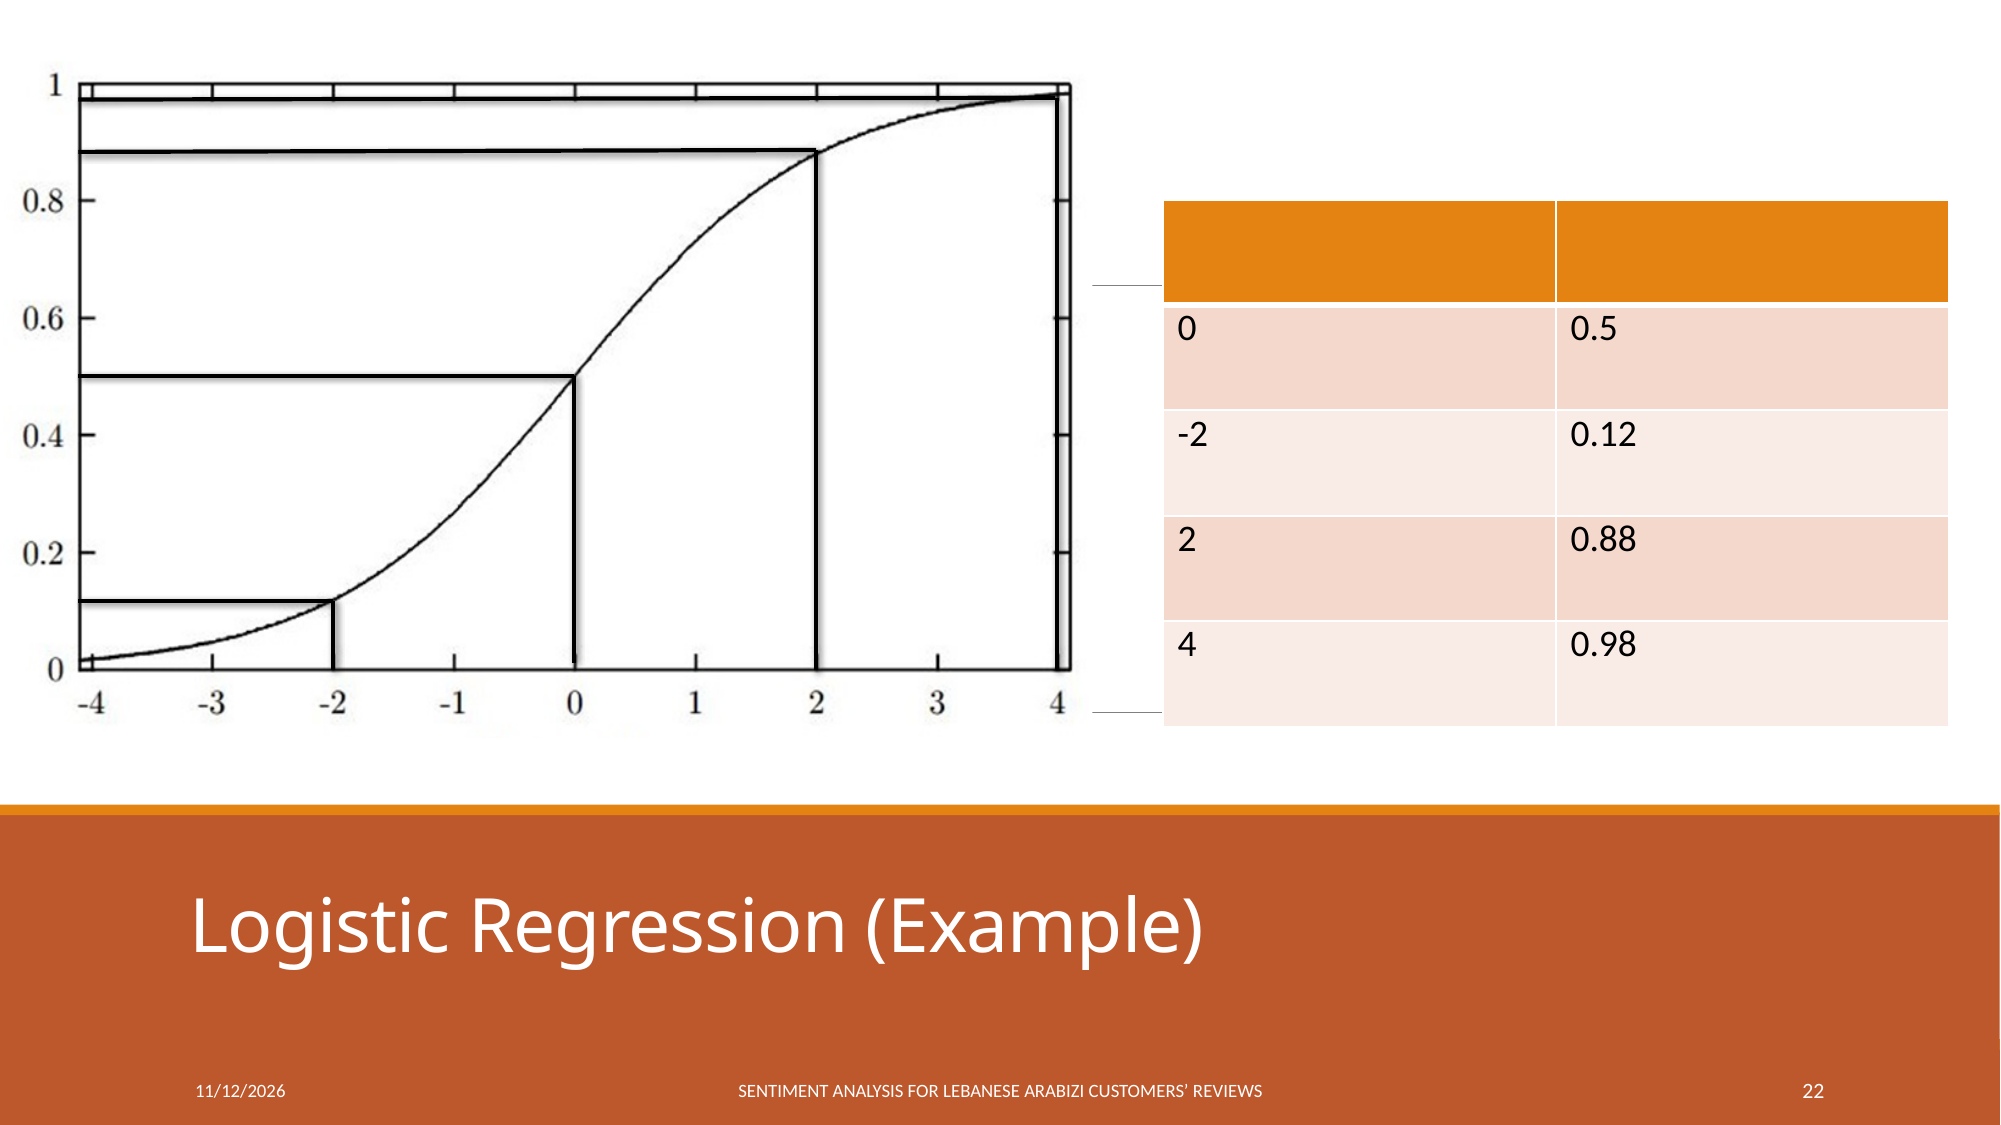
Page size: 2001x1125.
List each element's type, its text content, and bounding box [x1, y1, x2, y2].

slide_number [180, 1059, 586, 1120]
picture [2, 61, 1093, 738]
slide_number 22 [1624, 1059, 1840, 1120]
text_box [77, 149, 817, 153]
text_box [0, 803, 2000, 816]
title Logistic Regression (Example) [174, 840, 1825, 975]
text_box [0, 816, 2000, 1125]
footer Sentiment Analysis for Lebanese Arabizi Customers’ Reviews [604, 1059, 1396, 1120]
